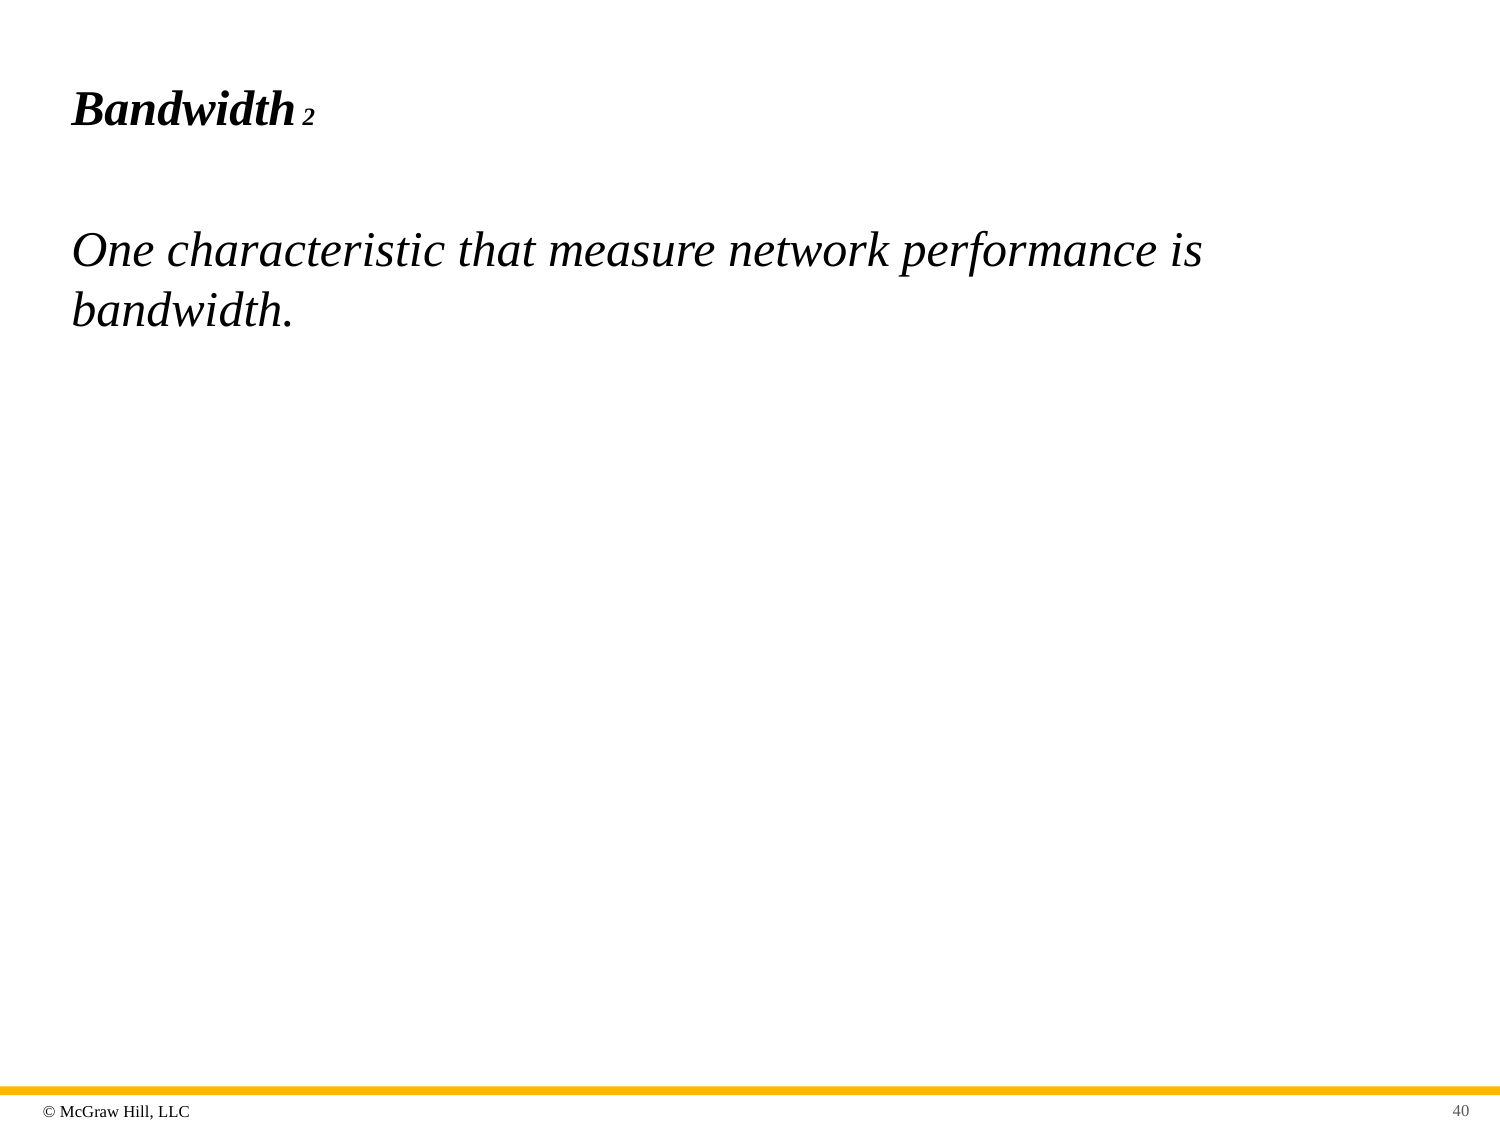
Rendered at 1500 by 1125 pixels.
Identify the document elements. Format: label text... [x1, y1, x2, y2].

slide_number ‹#› [1418, 1096, 1477, 1123]
title Bandwidth 2 [56, 50, 1444, 162]
list One characteristic that measure network performance is bandwidth. [56, 209, 1444, 1026]
